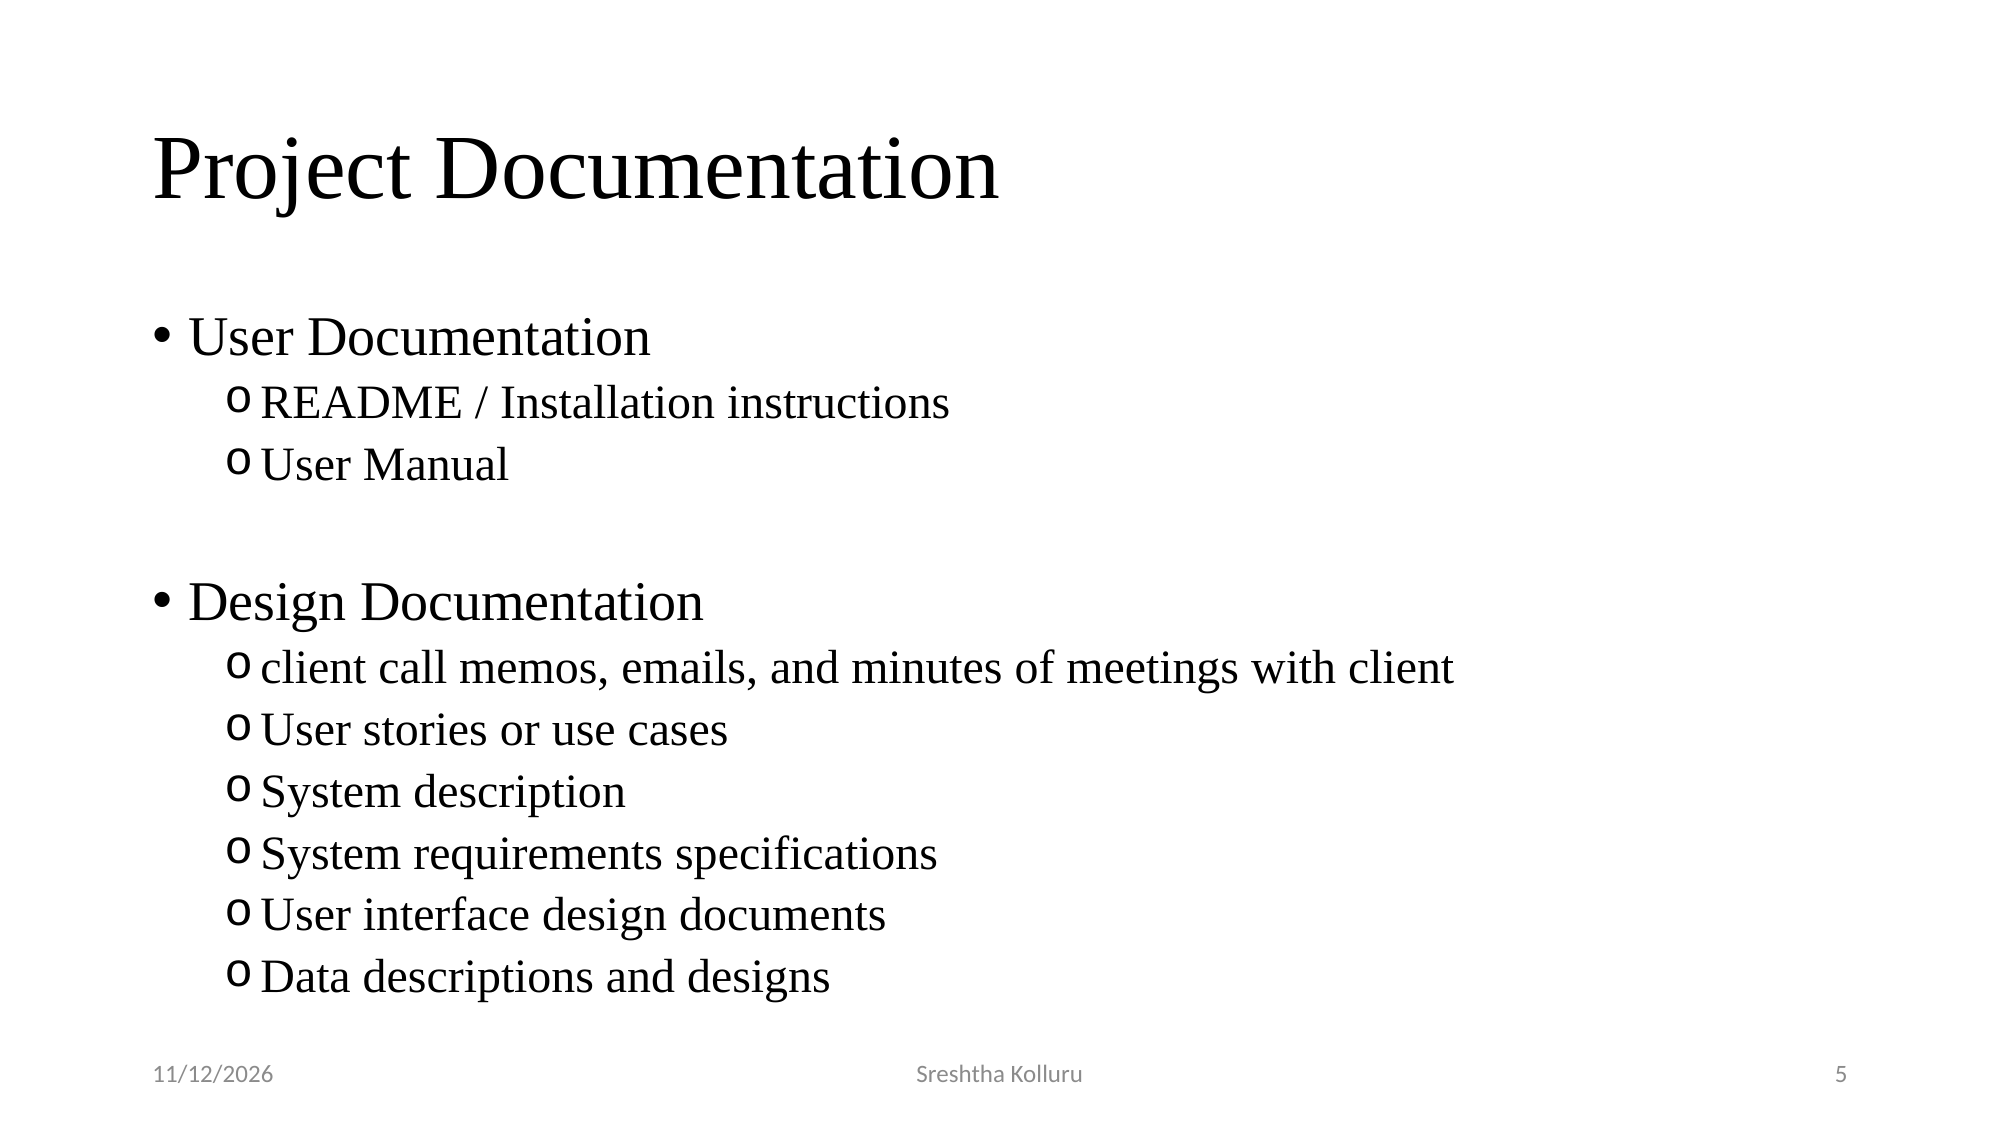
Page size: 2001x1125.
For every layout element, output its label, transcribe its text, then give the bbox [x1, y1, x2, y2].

title Project Documentation [137, 59, 1863, 278]
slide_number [137, 1042, 588, 1103]
list User Documentation README / Installation instructions User Manual Design Documentation client call memos, emails, and minutes of meetings with client User stories or use cases System description System requirements specifications User interface design documents Data descriptions and designs [137, 299, 1863, 1014]
footer Sreshtha Kolluru [662, 1042, 1338, 1103]
slide_number 5 [1412, 1042, 1863, 1103]
